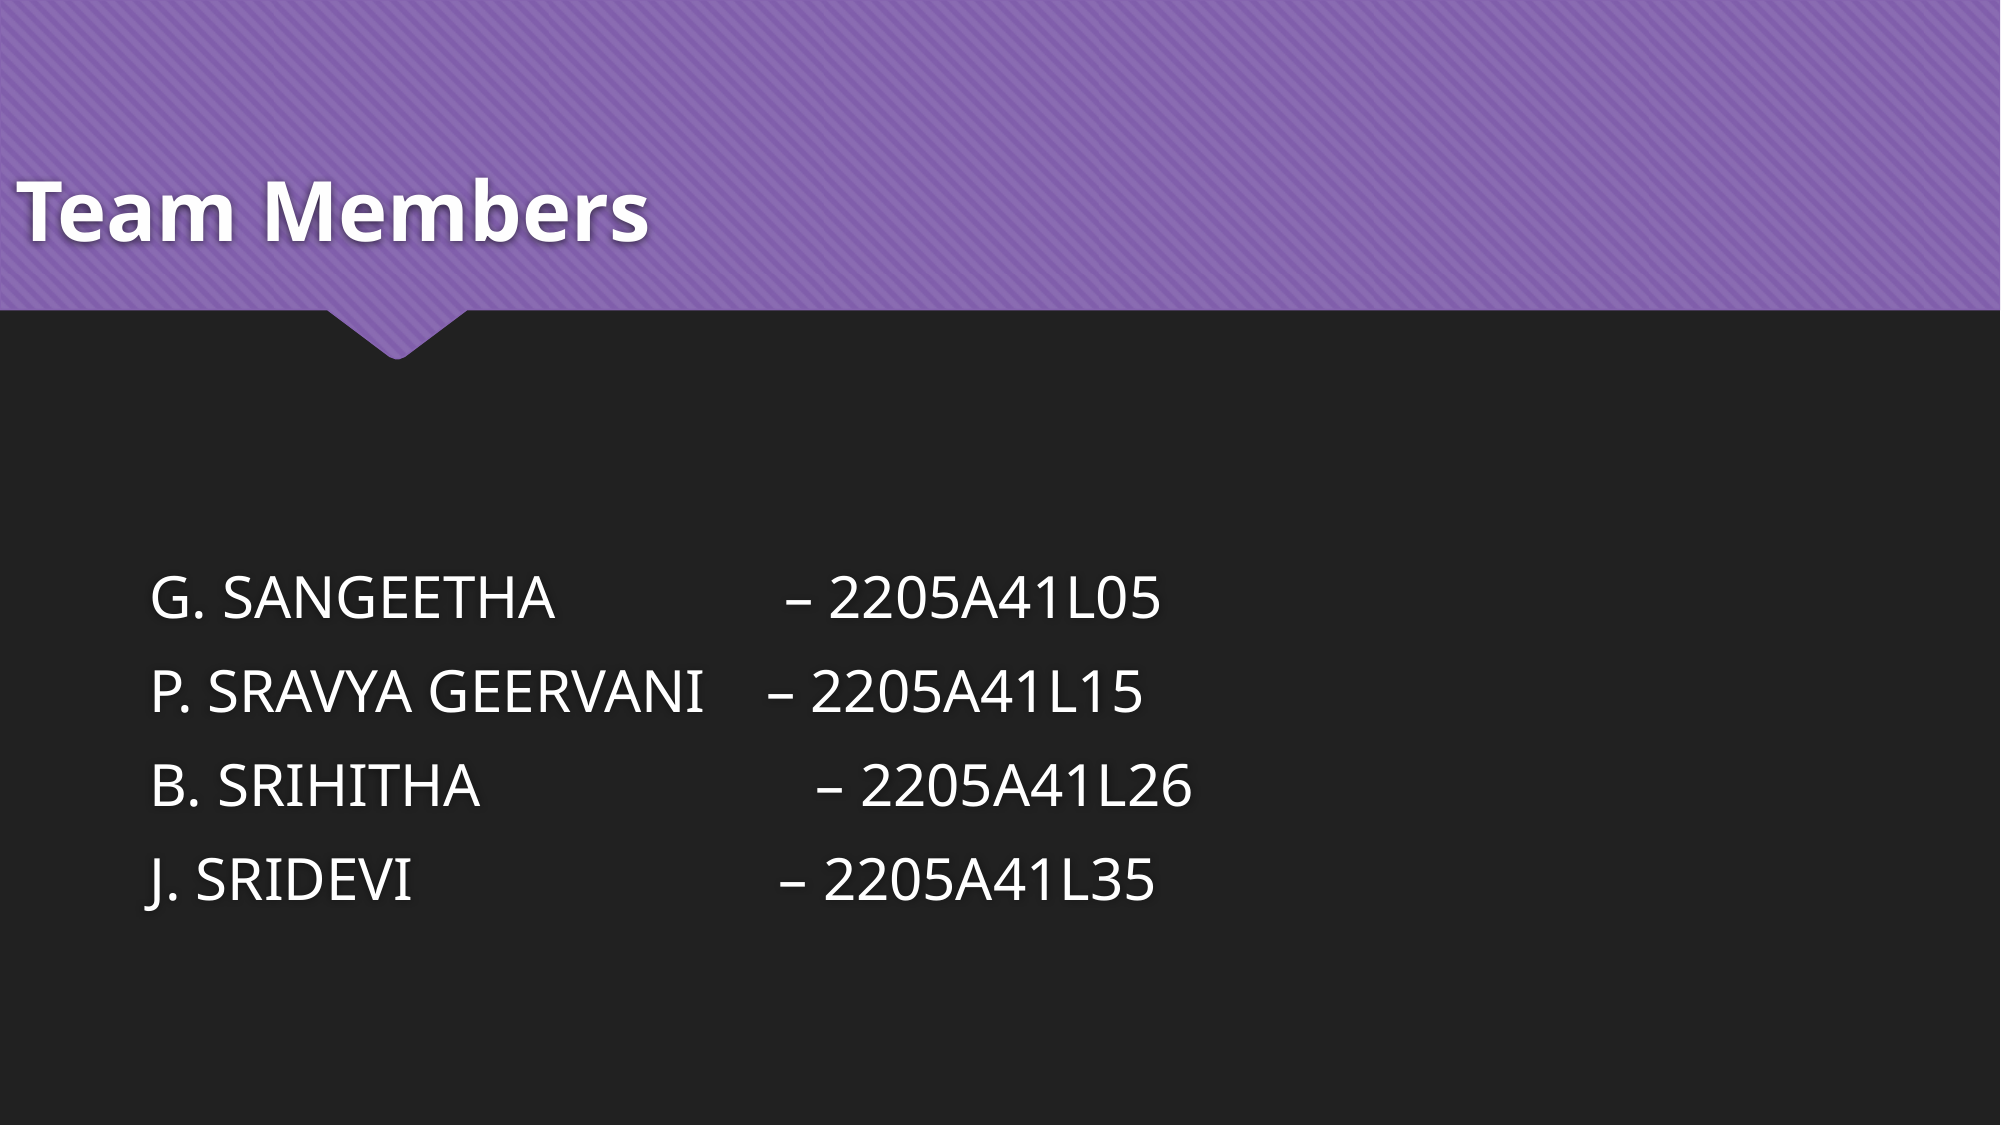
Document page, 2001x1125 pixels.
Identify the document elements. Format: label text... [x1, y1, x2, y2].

list G. SANGEETHA – 2205A41L05 P. SRAVYA GEERVANI – 2205A41L15 B. SRIHITHA – 2205A41L26 J. SRIDEVI – 2205A41L35 [134, 364, 1866, 962]
title Team Members [0, 0, 1735, 266]
